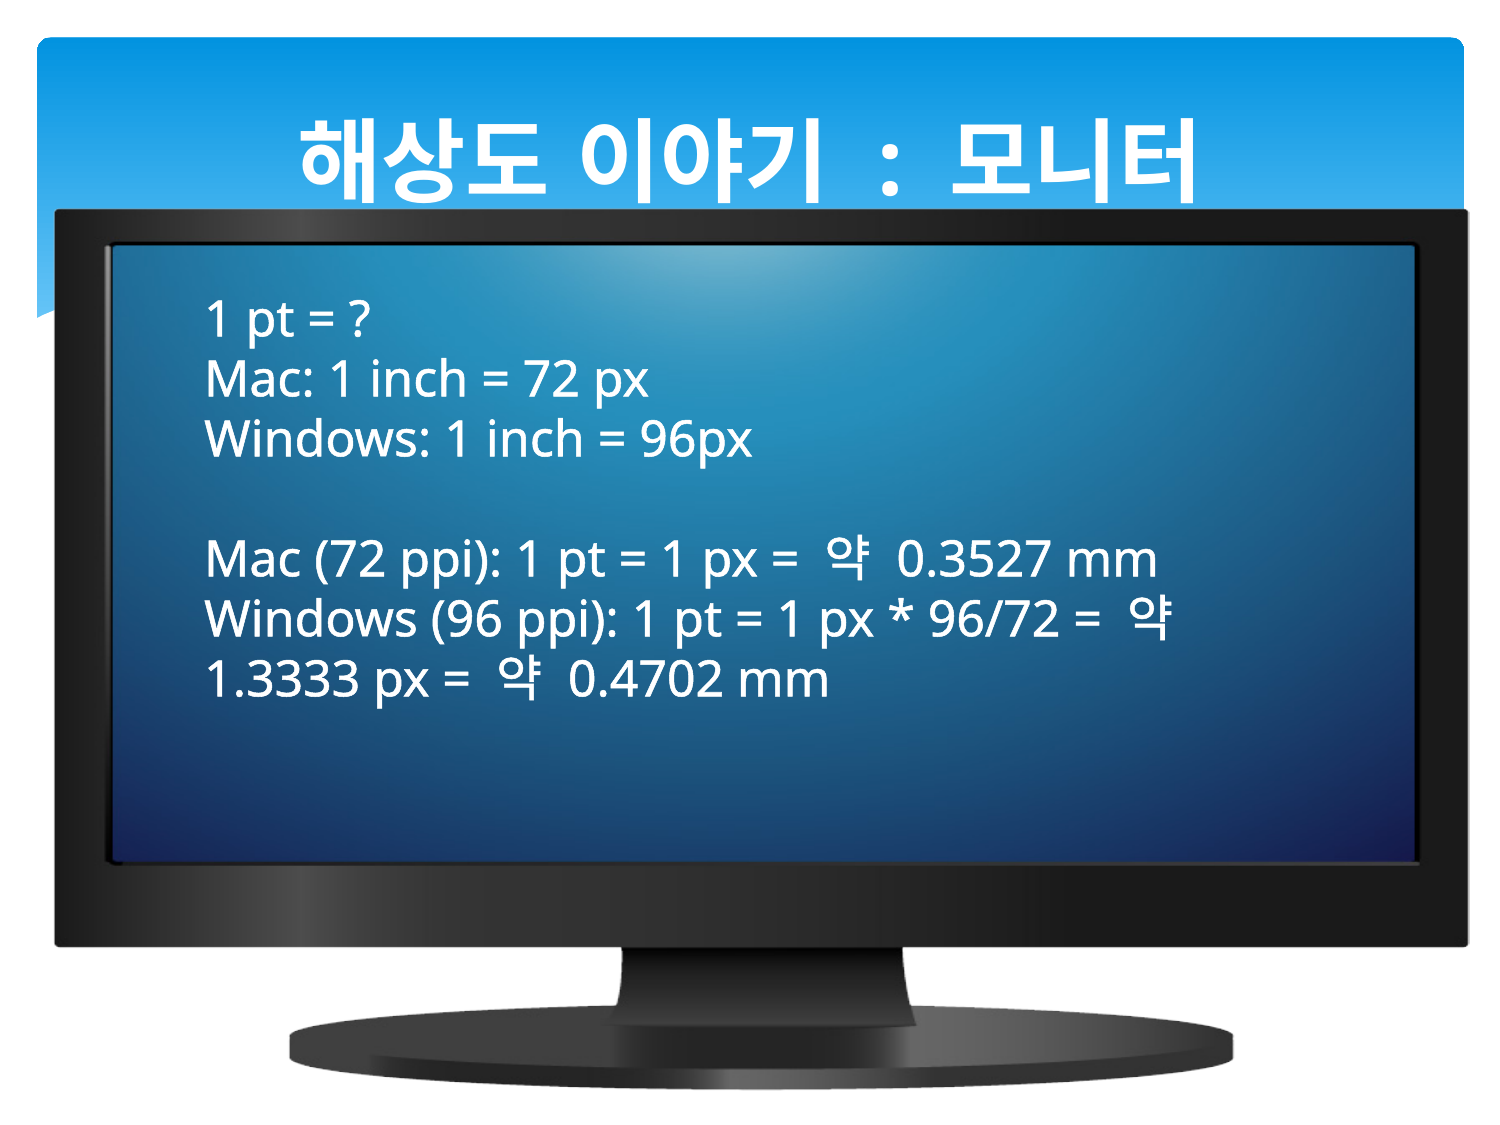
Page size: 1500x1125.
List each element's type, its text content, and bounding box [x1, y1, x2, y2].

title 해상도 이야기 : 모니터 [75, 55, 1425, 205]
picture [52, 207, 1471, 1092]
